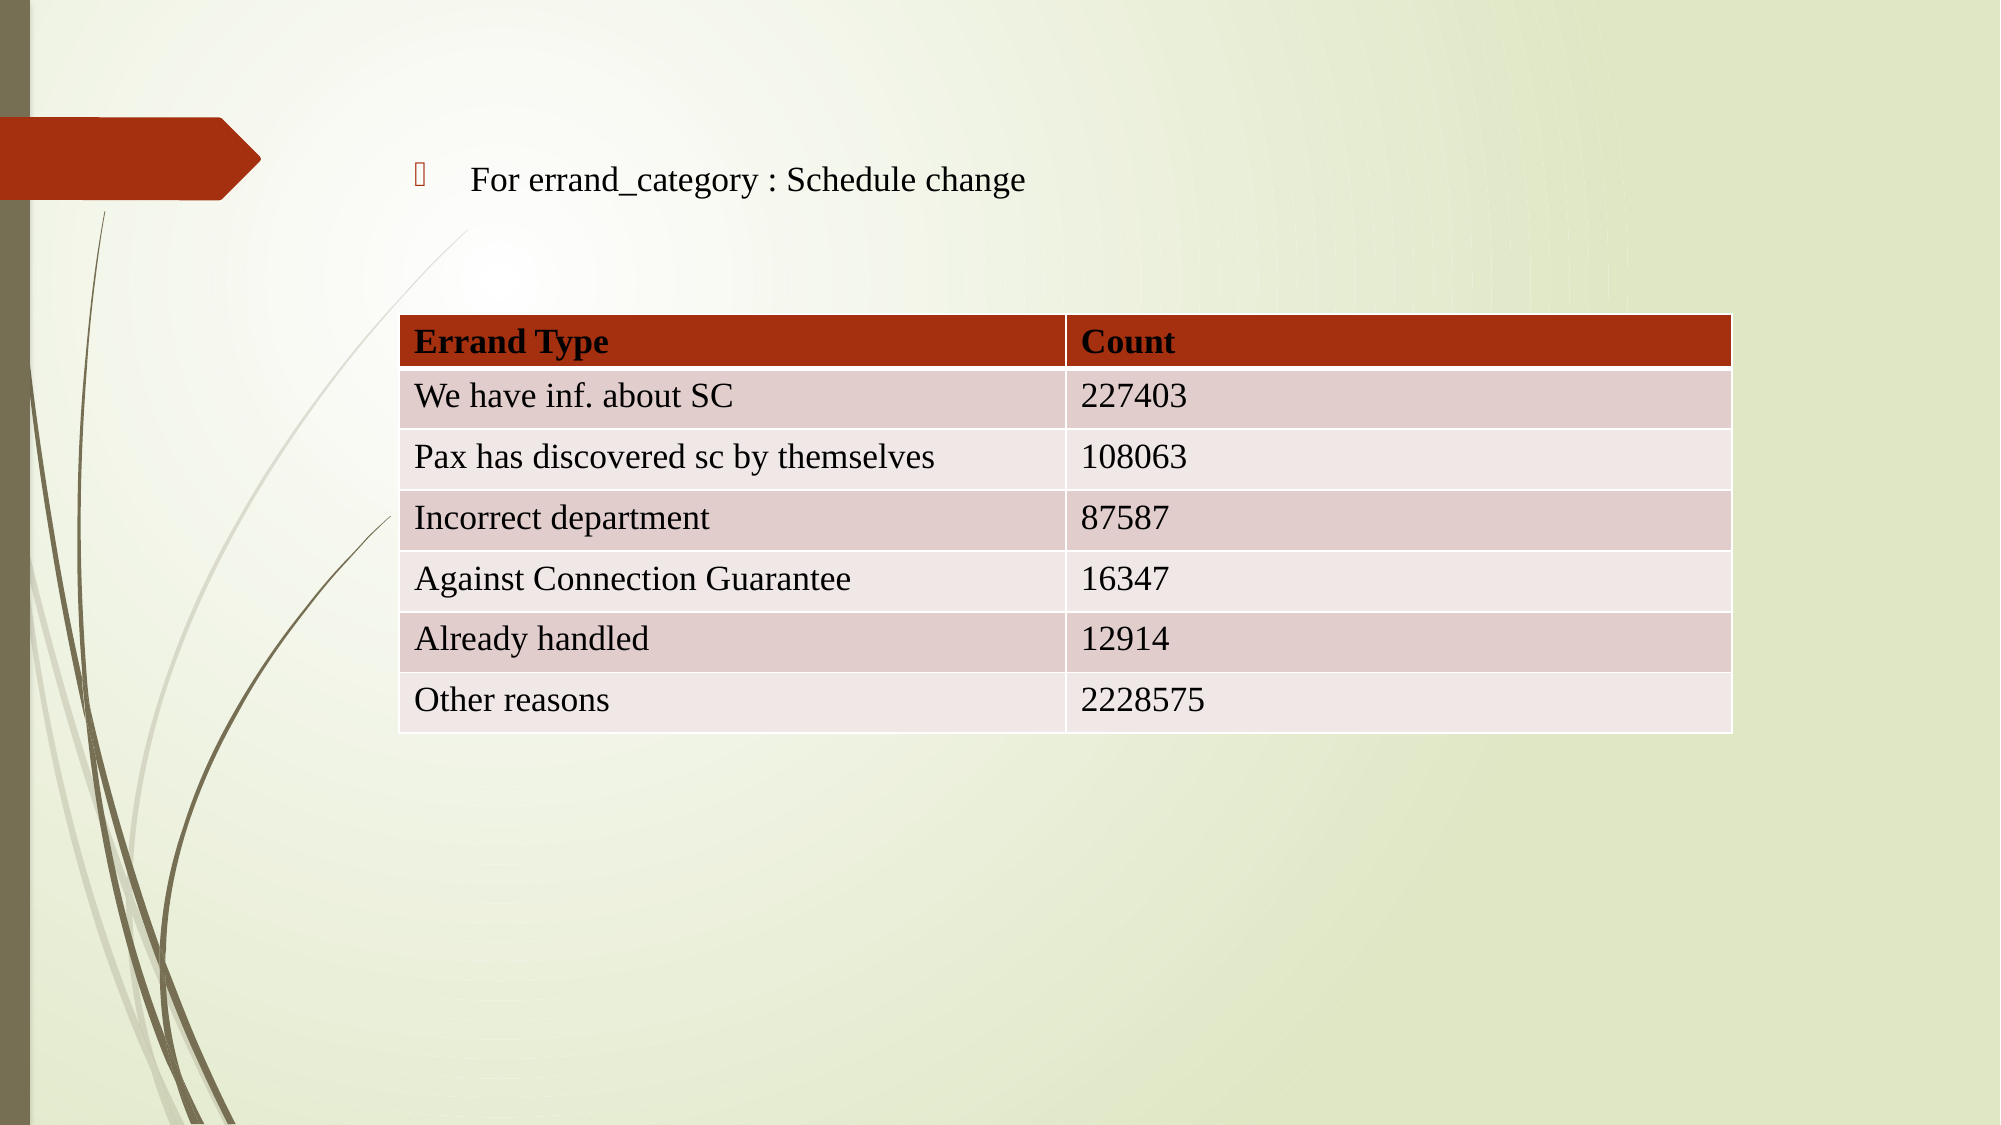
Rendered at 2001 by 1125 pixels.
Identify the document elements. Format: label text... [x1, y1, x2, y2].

table_cell Against Connection Guarantee [400, 552, 1065, 611]
table_header Count [1067, 315, 1731, 366]
table_cell 108063 [1067, 430, 1731, 489]
table_cell 16347 [1067, 552, 1731, 611]
table_header Errand Type [400, 315, 1065, 366]
table_cell 227403 [1067, 371, 1731, 428]
table_cell Other reasons [400, 673, 1065, 732]
table_cell 2228575 [1067, 673, 1731, 732]
table_cell Already handled [400, 613, 1065, 672]
table_cell 87587 [1067, 491, 1731, 550]
text_box For errand_category : Schedule change [399, 148, 1862, 244]
table_cell 12914 [1067, 613, 1731, 672]
table_cell Incorrect department [400, 491, 1065, 550]
table_cell We have inf. about SC [400, 371, 1065, 428]
table_cell Pax has discovered sc by themselves [400, 430, 1065, 489]
